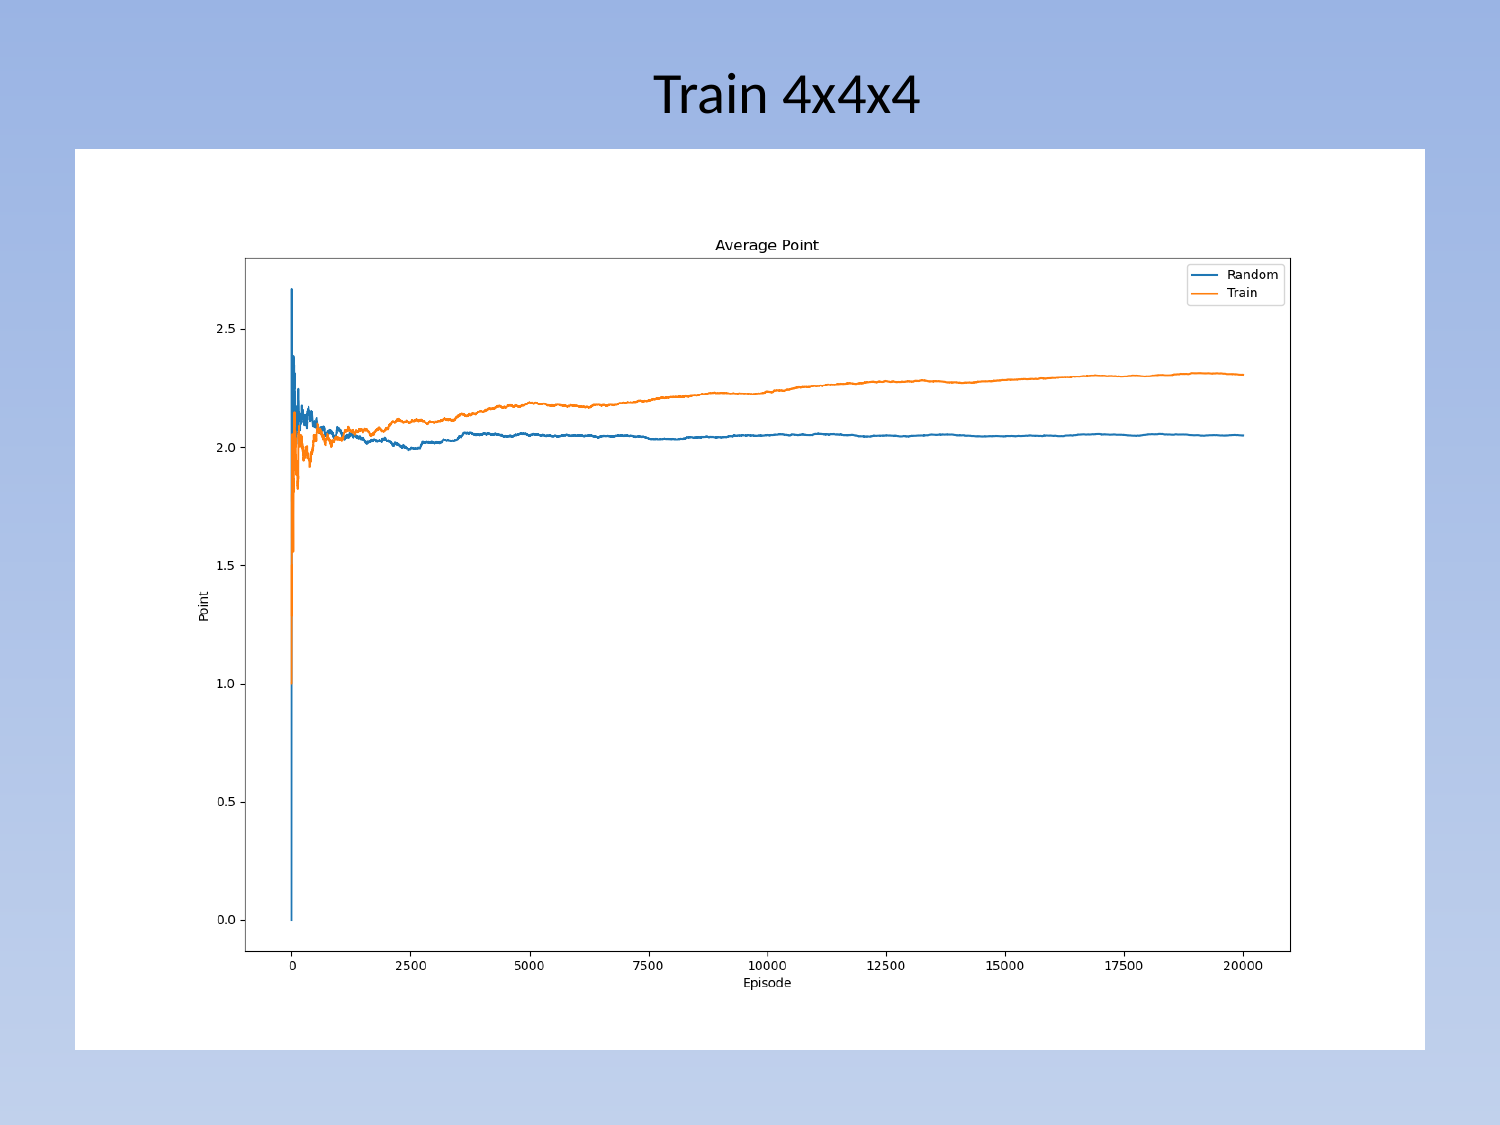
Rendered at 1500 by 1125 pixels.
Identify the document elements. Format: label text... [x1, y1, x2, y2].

picture [74, 149, 1426, 1051]
title Train 4x4x4 [437, 50, 1138, 130]
